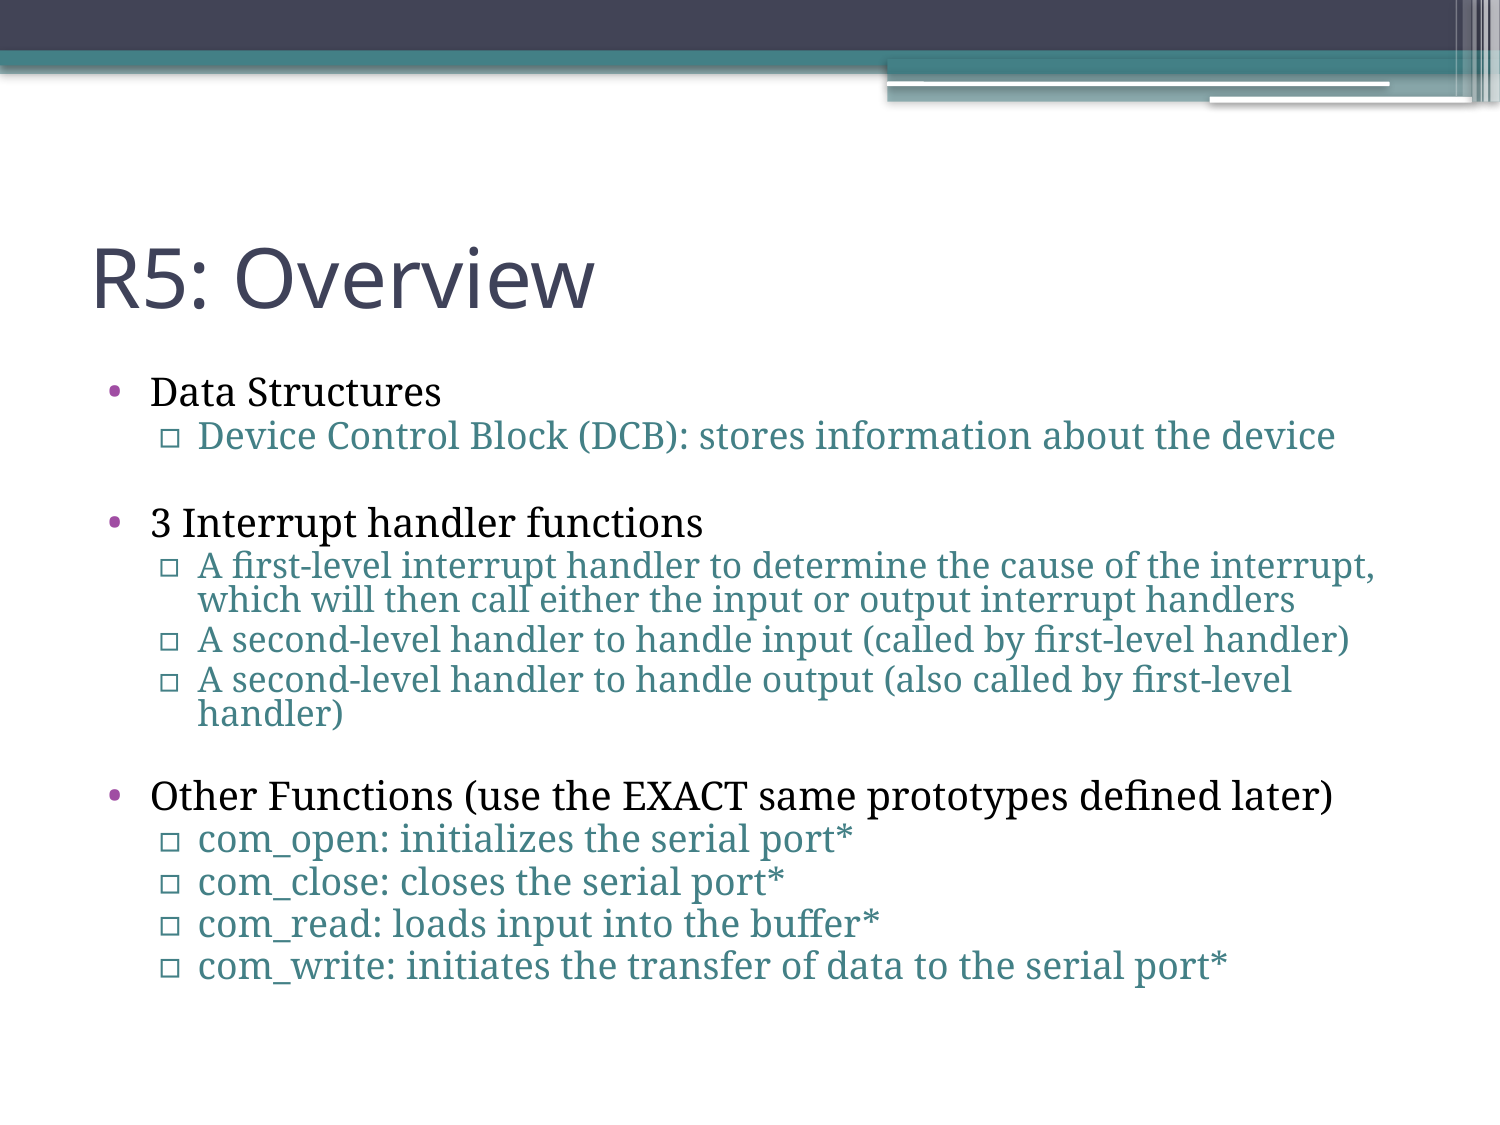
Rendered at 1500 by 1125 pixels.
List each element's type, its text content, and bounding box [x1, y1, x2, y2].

list Data Structures Device Control Block (DCB): stores information about the device 3 Interrupt handler functions A first-level interrupt handler to determine the cause of the interrupt, which will then call either the input or output interrupt handlers A second-level handler to handle input (called by first-level handler) A second-level handler to handle output (also called by first-level handler) Other Functions (use the EXACT same prototypes defined later) com_open: initializes the serial port* com_close: closes the serial port* com_read: loads input into the buffer* com_write: initiates the transfer of data to the serial port* [75, 368, 1425, 1079]
title R5: Overview [75, 187, 1425, 363]
